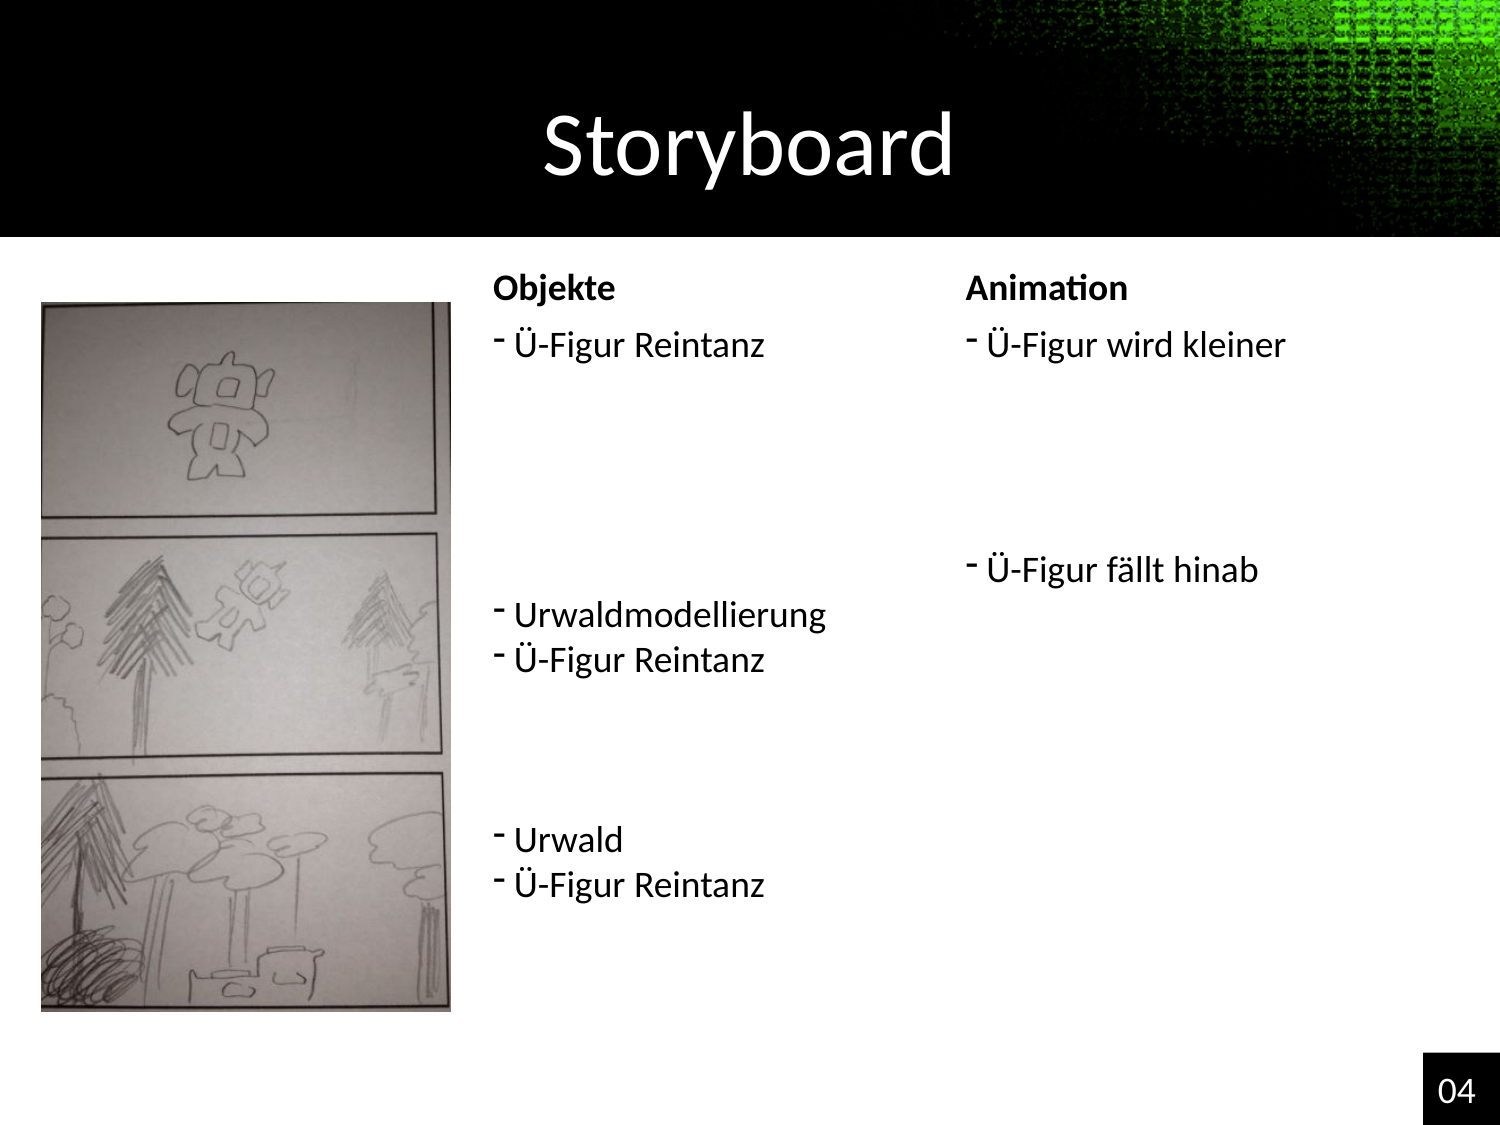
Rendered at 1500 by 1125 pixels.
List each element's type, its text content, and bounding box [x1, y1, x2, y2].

text_box Ü-Figur Reintanz Urwaldmodellierung Ü-Figur Reintanz Urwald Ü-Figur Reintanz [478, 312, 928, 958]
picture [0, 0, 1500, 237]
picture [40, 302, 451, 1012]
text_box Animation [950, 255, 1400, 312]
text_box Ü-Figur wird kleiner Ü-Figur fällt hinab [950, 312, 1400, 823]
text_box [1422, 1052, 1500, 1125]
text_box Objekte [478, 255, 928, 312]
